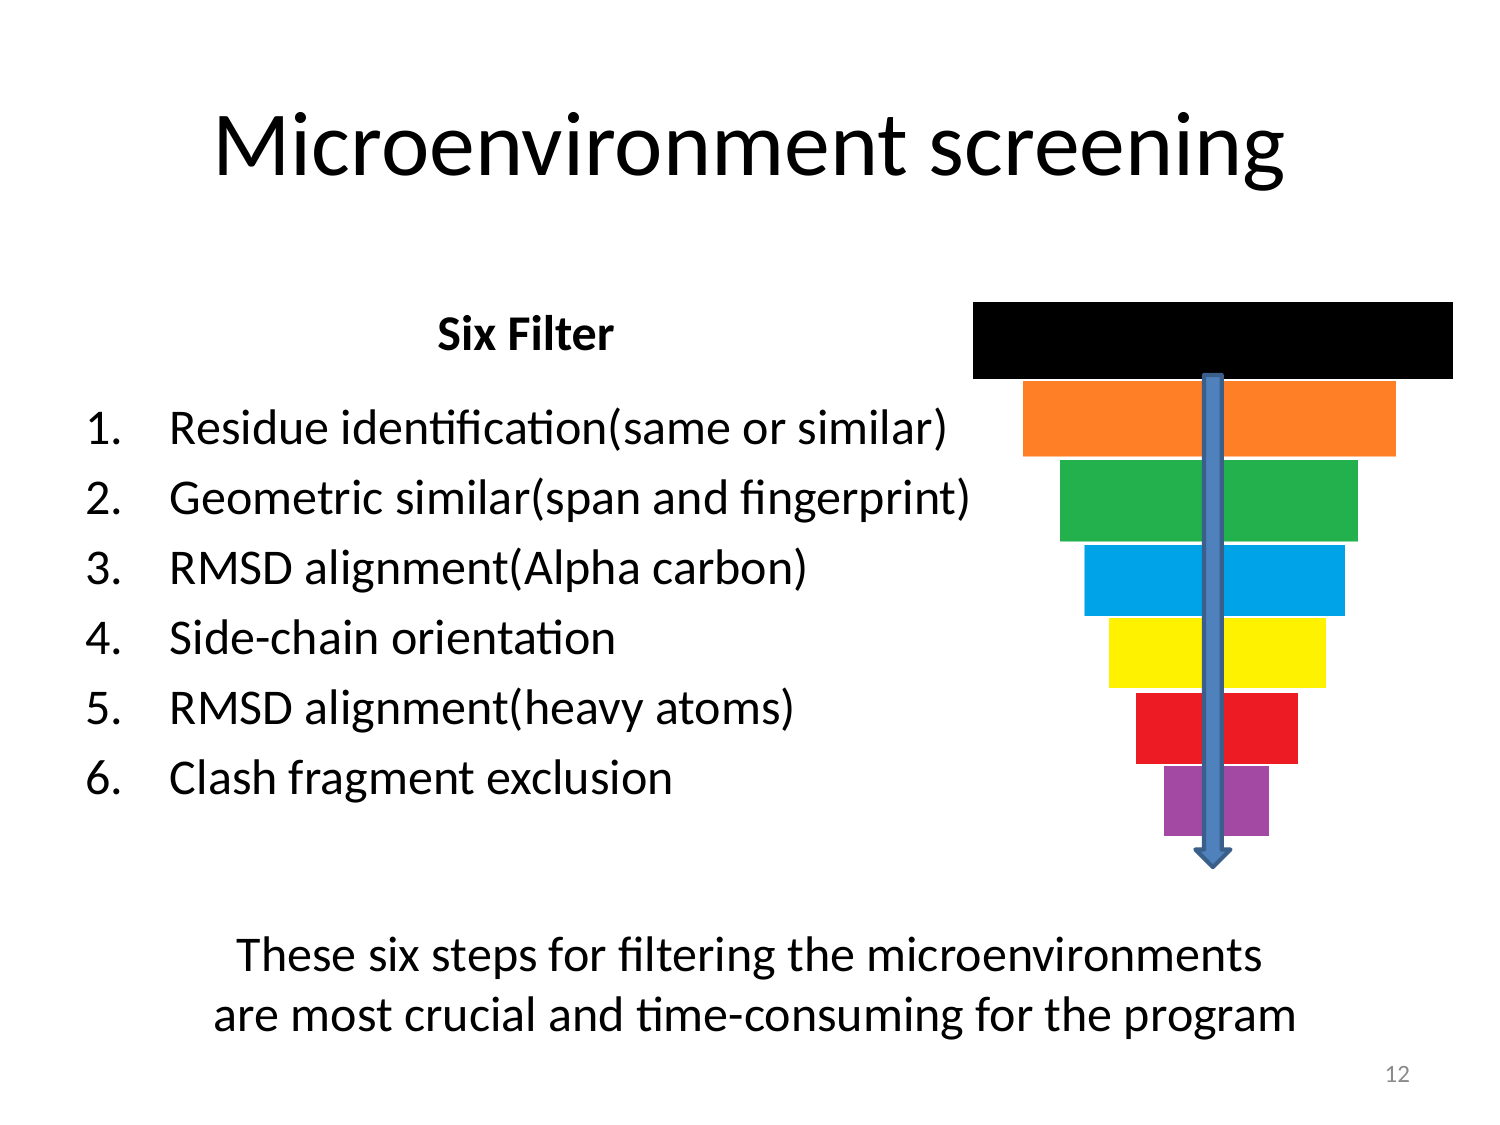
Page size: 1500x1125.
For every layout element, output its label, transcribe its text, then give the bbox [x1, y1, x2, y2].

text_box Six Filter [422, 292, 631, 368]
slide_number 12 [1074, 1042, 1425, 1103]
list Residue identification(same or similar) Geometric similar(span and fingerprint) RMSD alignment(Alpha carbon) Side-chain orientation RMSD alignment(heavy atoms) Clash fragment exclusion [70, 386, 955, 856]
text_box [1206, 864, 1219, 870]
text_box These six steps for filtering the microenvironments are most crucial and time-consuming for the program [163, 913, 1348, 1049]
picture [960, 280, 1470, 856]
title Microenvironment screening [75, 45, 1425, 233]
